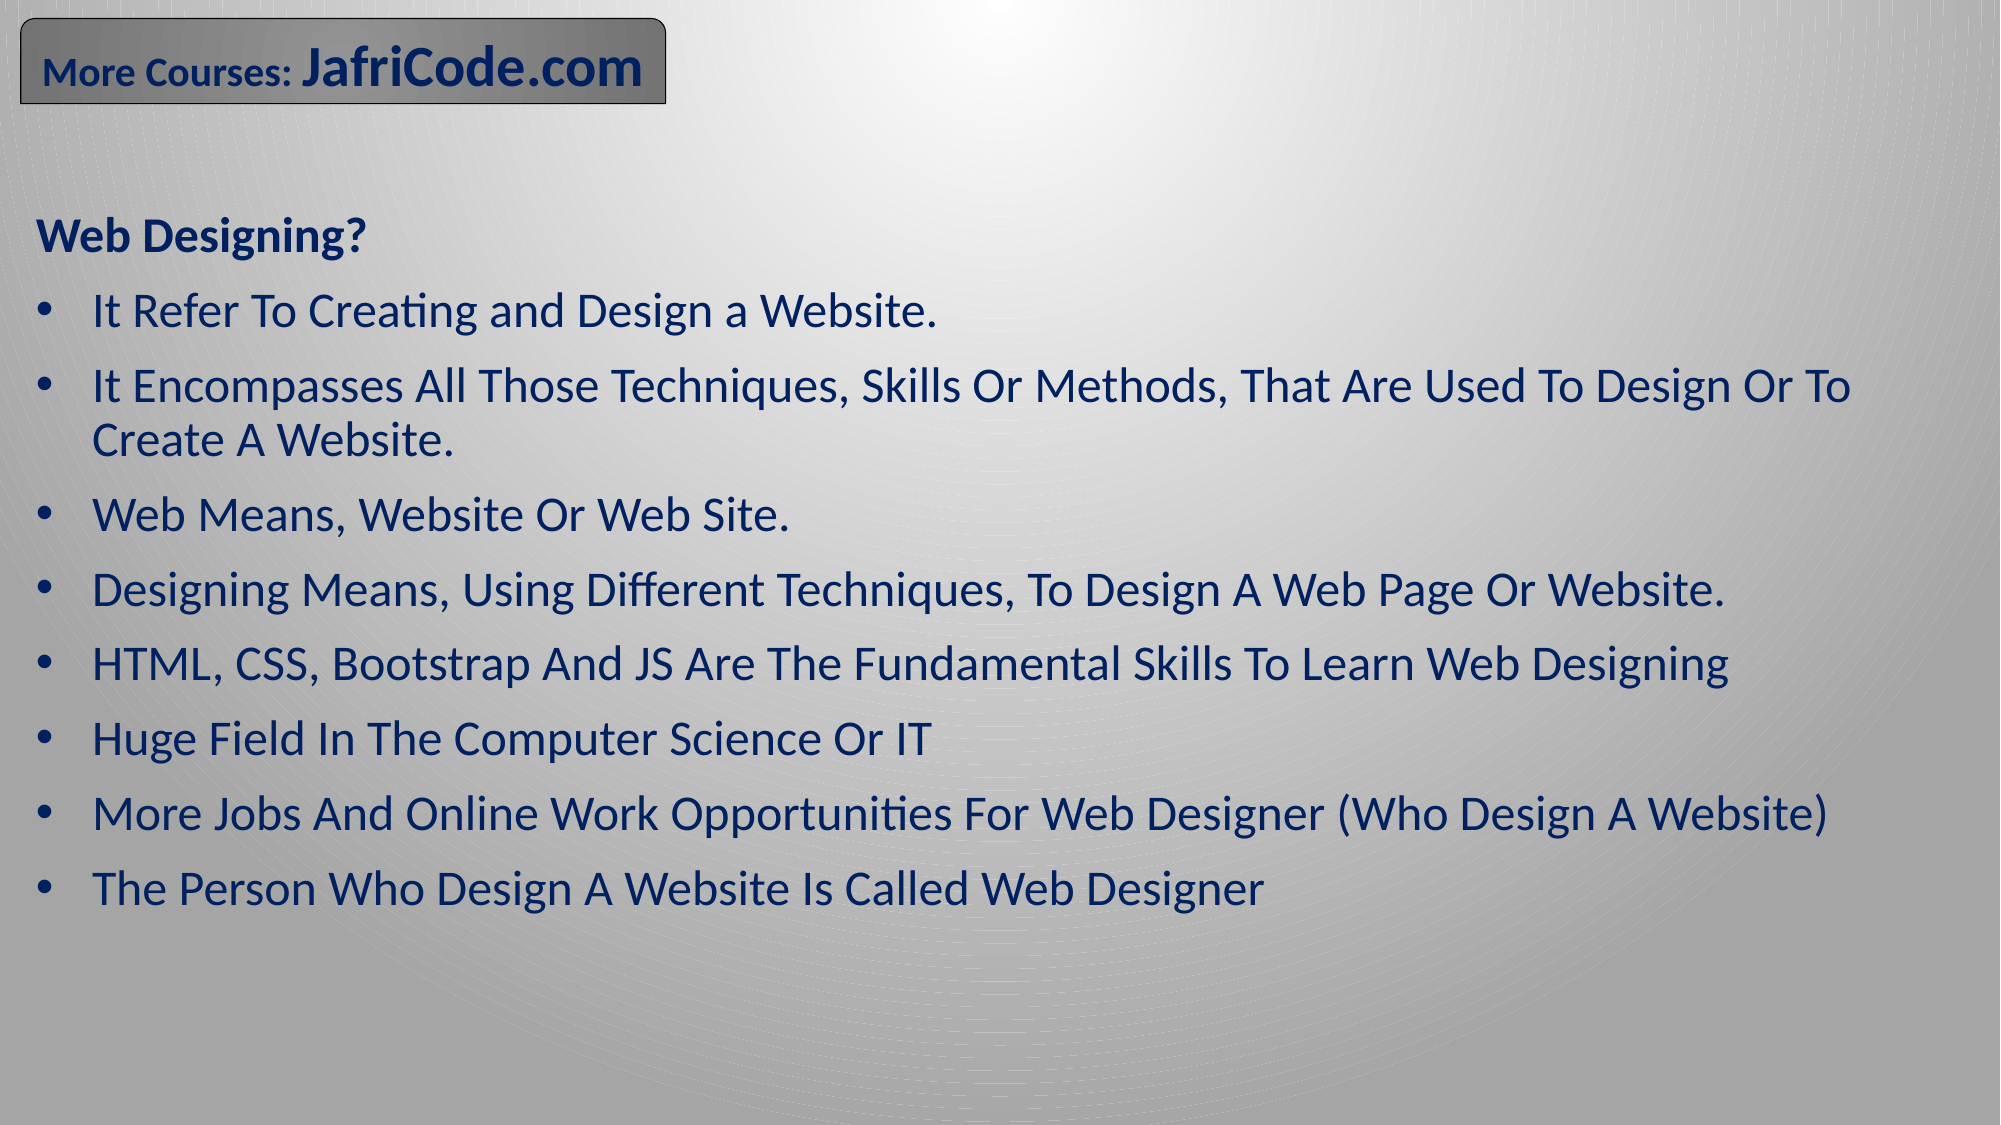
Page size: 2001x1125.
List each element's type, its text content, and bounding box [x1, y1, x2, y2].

subtitle Web Designing? It Refer To Creating and Design a Website. It Encompasses All Those Techniques, Skills Or Methods, That Are Used To Design Or To Create A Website. Web Means, Website Or Web Site. Designing Means, Using Different Techniques, To Design A Web Page Or Website. HTML, CSS, Bootstrap And JS Are The Fundamental Skills To Learn Web Designing Huge Field In The Computer Science Or IT More Jobs And Online Work Opportunities For Web Designer (Who Design A Website) The Person Who Design A Website Is Called Web Designer [20, 121, 1978, 977]
text_box More Courses: JafriCode.com [20, 17, 667, 105]
